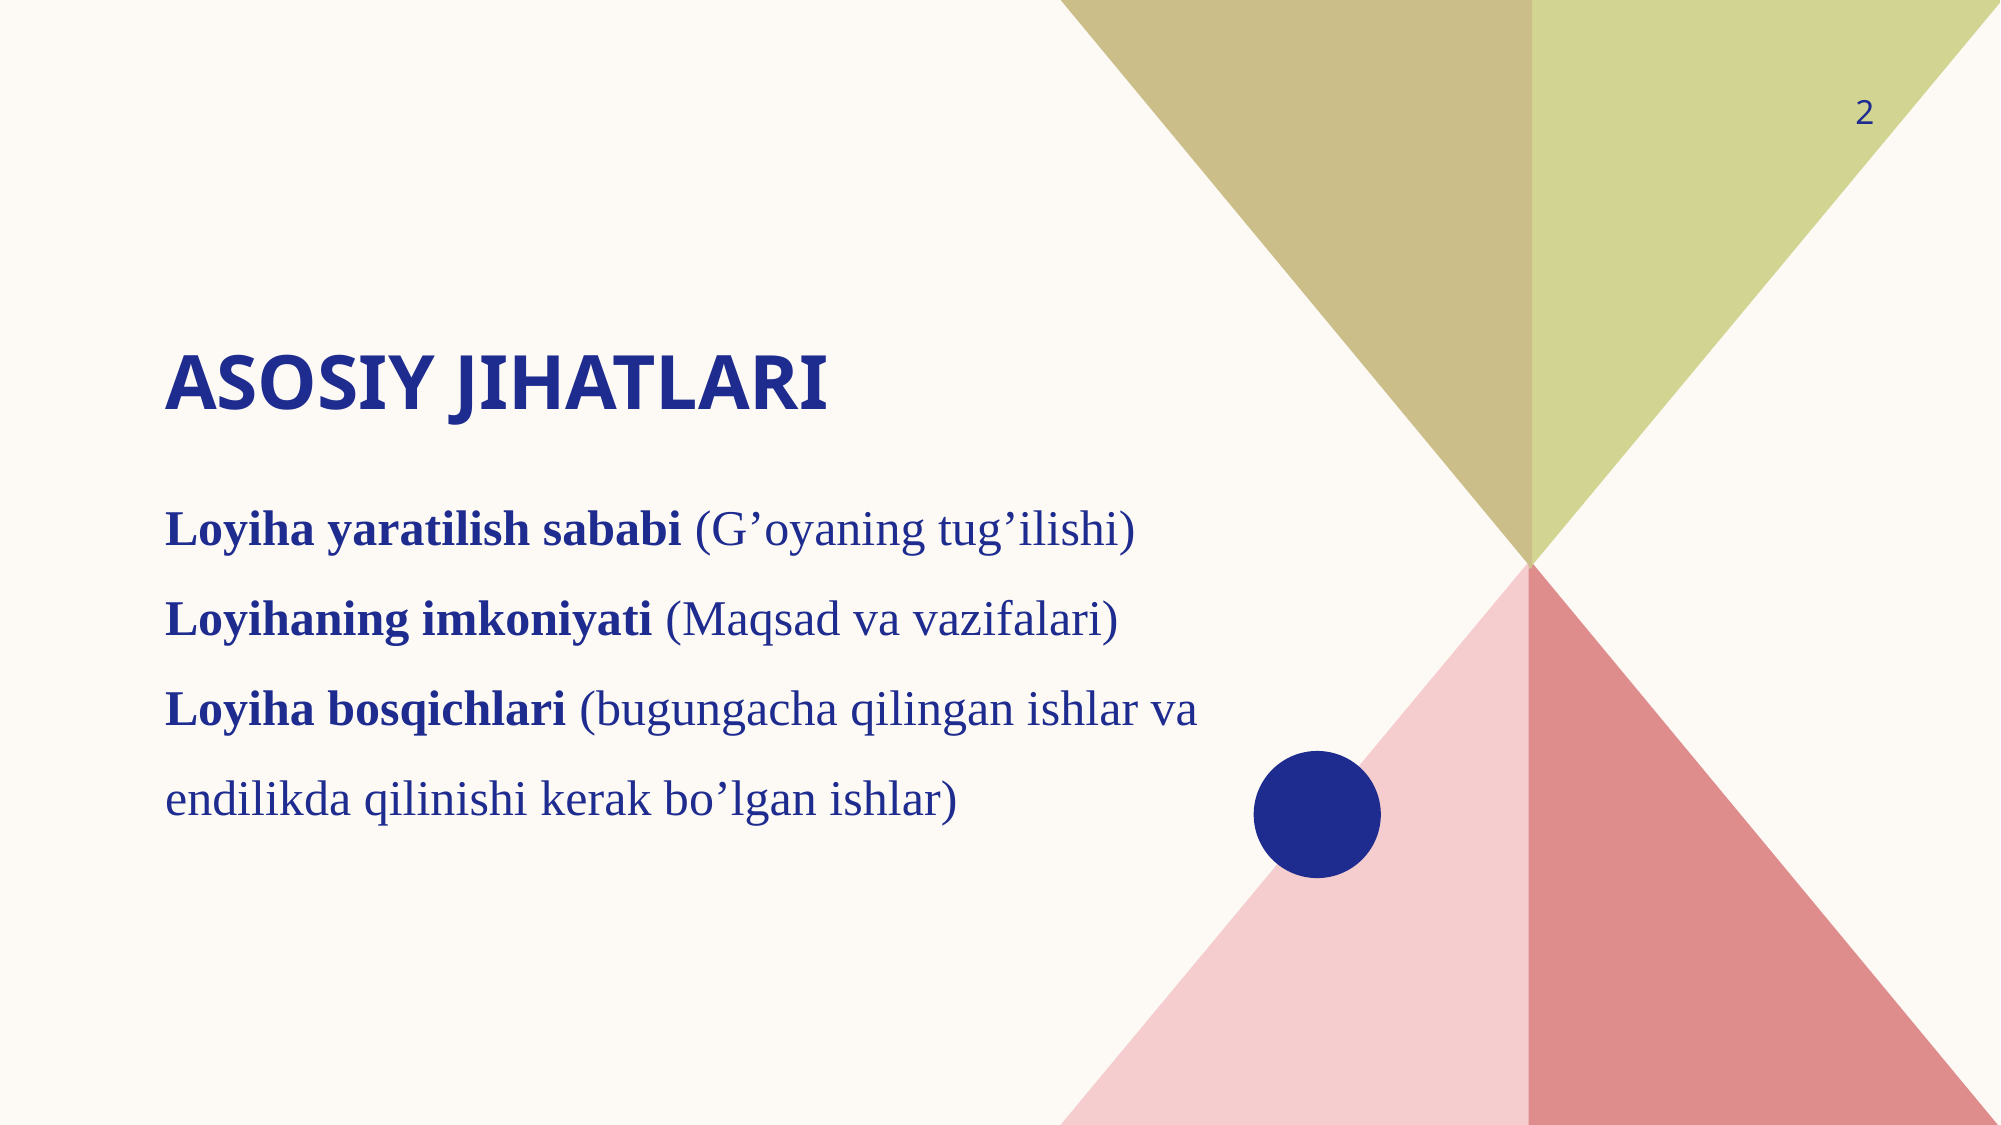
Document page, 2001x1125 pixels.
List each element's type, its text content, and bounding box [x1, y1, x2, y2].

title Asosiy jihatlari [150, 173, 1230, 425]
list Loyiha yaratilish sababi (G’oyaning tug’ilishi) Loyihaning imkoniyati (Maqsad va vazifalari) Loyiha bosqichlari (bugungacha qilingan ishlar va endilikda qilinishi kerak bo’lgan ishlar) [150, 464, 1230, 992]
slide_number 2 [1699, 75, 1875, 153]
